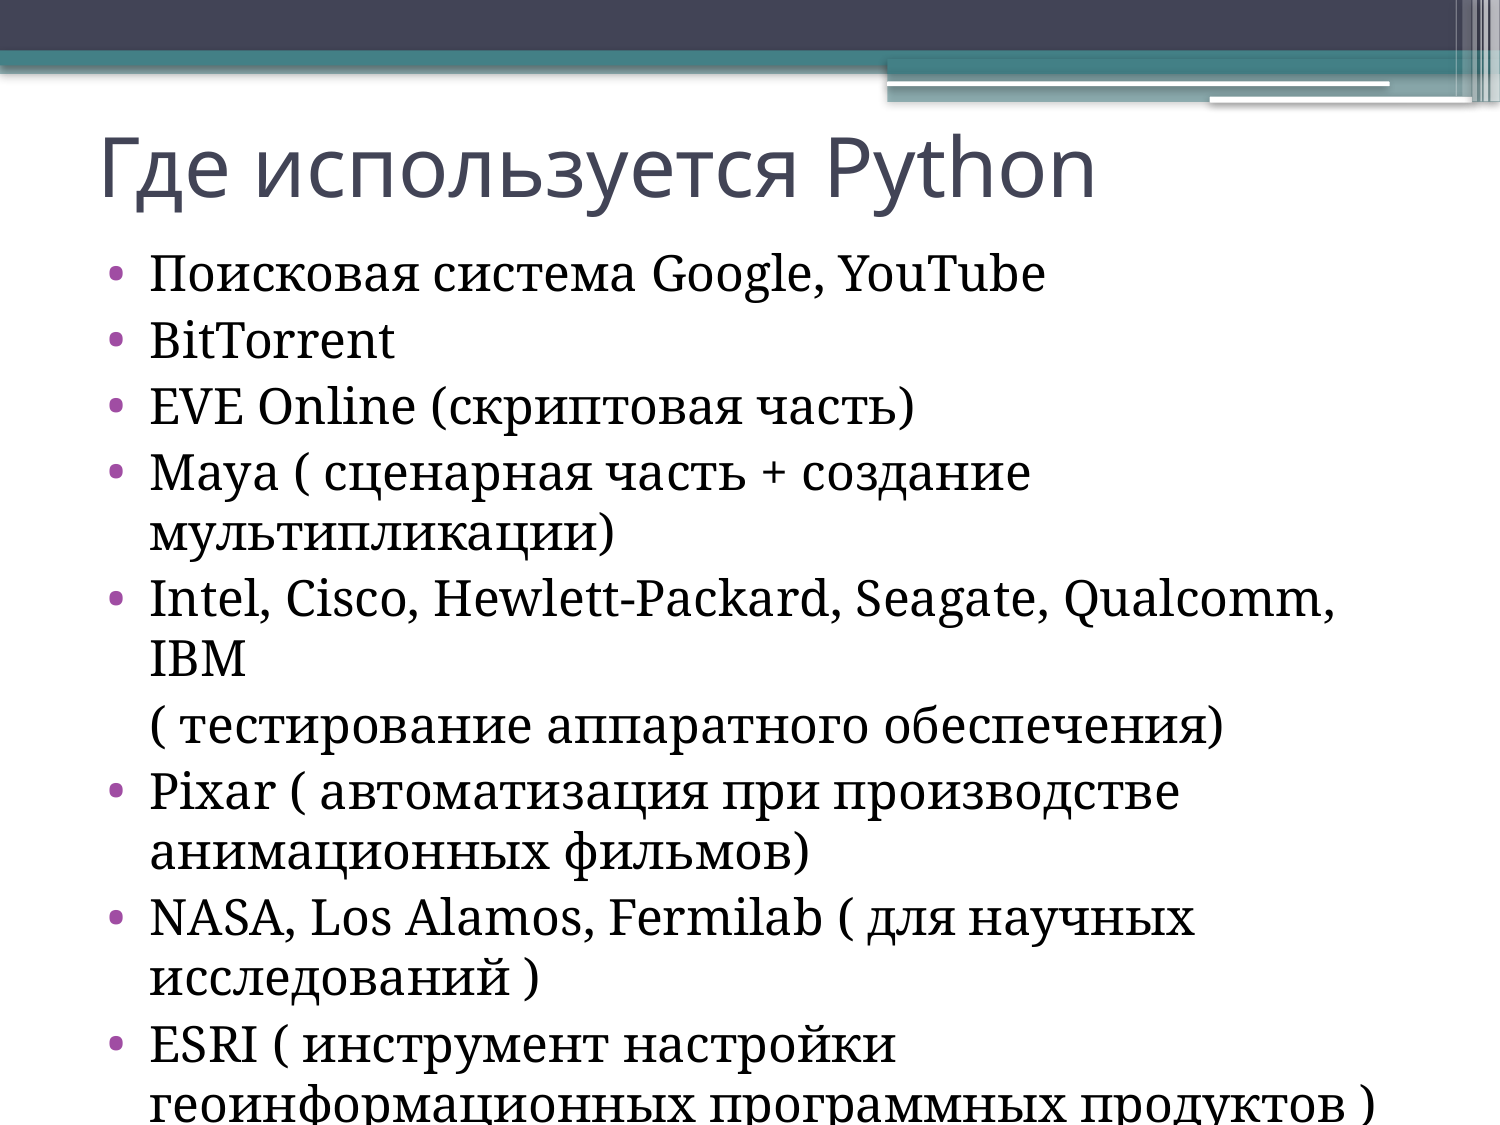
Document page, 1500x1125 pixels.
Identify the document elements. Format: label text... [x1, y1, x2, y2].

title Где используется Python [81, 105, 1433, 223]
list Поисковая система Google, YouTube BitTorrent EVE Online (скриптовая часть) Maya ( сценарная часть + создание мультипликации) Intel, Cisco, Hewlett-Packard, Seagate, Qualcomm, IBM ( тестирование аппаратного обеспечения) Pixar ( автоматизация при производстве анимационных фильмов) NASA, Los Alamos, Fermilab ( для научных исследований ) ESRI ( инструмент настройки геоинформационных программных продуктов ) [74, 234, 1426, 1079]
